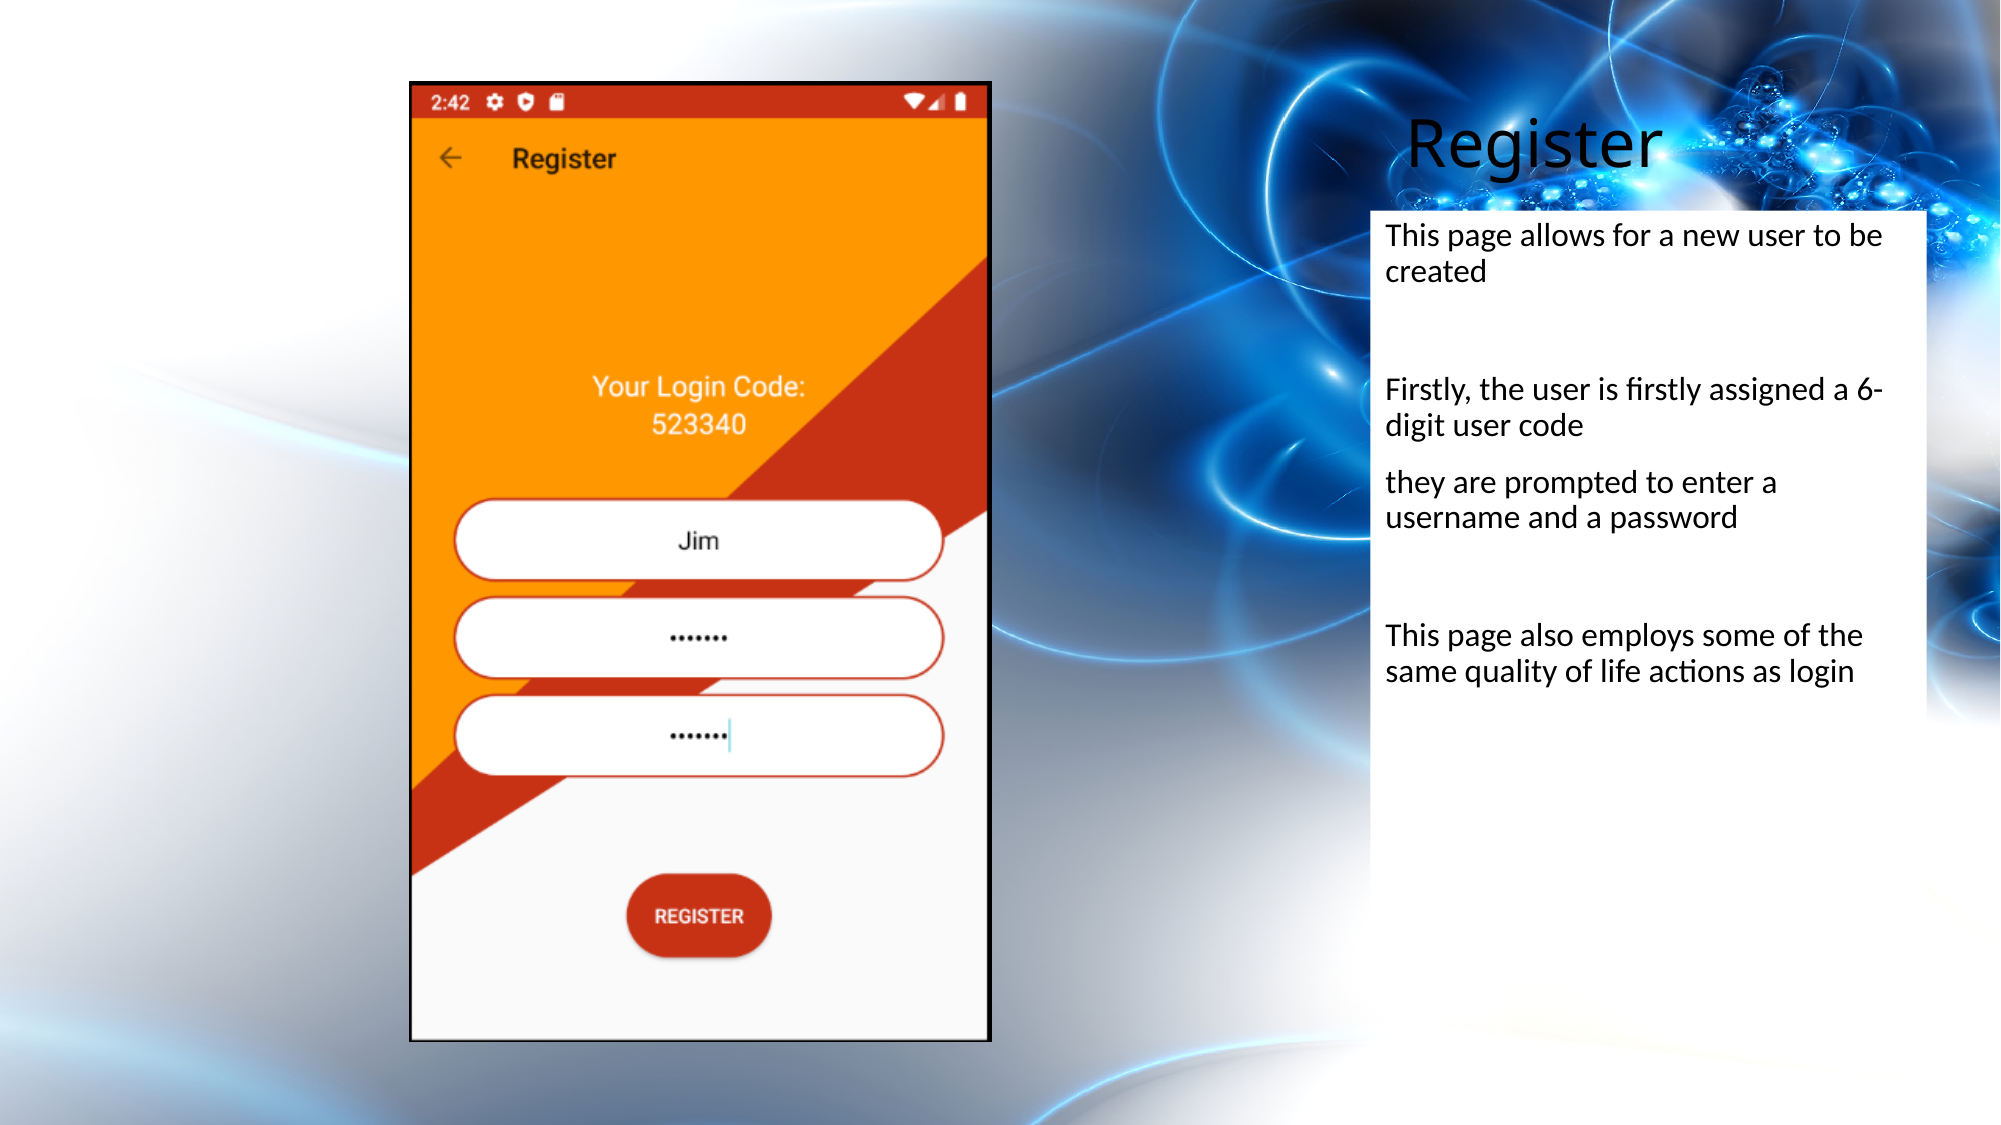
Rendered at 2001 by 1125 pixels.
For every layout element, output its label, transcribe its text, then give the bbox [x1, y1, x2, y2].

list This page allows for a new user to be created Firstly, the user is firstly assigned a 6-digit user code they are prompted to enter a username and a password This page also employs some of the same quality of life actions as login [1370, 210, 1927, 915]
title Register [1390, 98, 1907, 190]
picture [0, 0, 2001, 1125]
